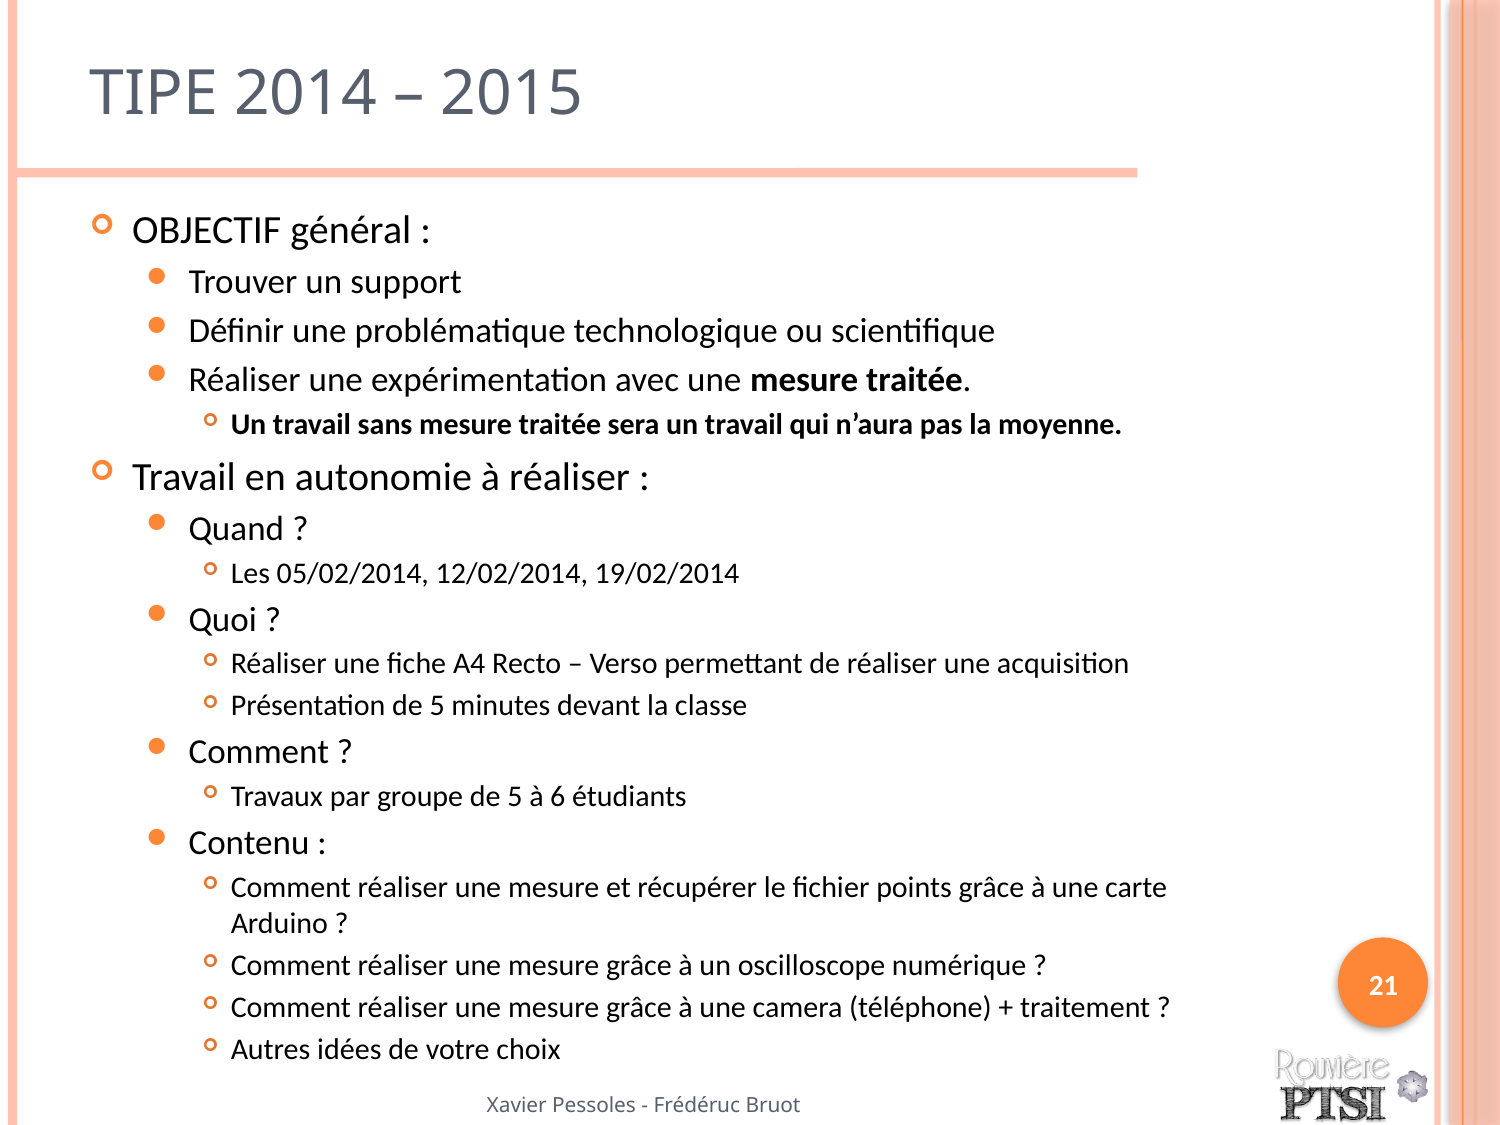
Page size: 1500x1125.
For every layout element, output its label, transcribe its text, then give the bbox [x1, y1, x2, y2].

title Tipe 2014 – 2015 [75, 19, 1300, 161]
slide_number 21 [1333, 940, 1434, 1027]
list OBJECTIF général : Trouver un support Définir une problématique technologique ou scientifique Réaliser une expérimentation avec une mesure traitée. Un travail sans mesure traitée sera un travail qui n’aura pas la moyenne. Travail en autonomie à réaliser : Quand ? Les 05/02/2014, 12/02/2014, 19/02/2014 Quoi ? Réaliser une fiche A4 Recto – Verso permettant de réaliser une acquisition Présentation de 5 minutes devant la classe Comment ? Travaux par groupe de 5 à 6 étudiants Contenu : Comment réaliser une mesure et récupérer le fichier points grâce à une carte Arduino ? Comment réaliser une mesure grâce à un oscilloscope numérique ? Comment réaliser une mesure grâce à une camera (téléphone) + traitement ? Autres idées de votre choix [75, 196, 1300, 1083]
picture [1274, 1048, 1428, 1125]
footer Xavier Pessoles - Frédéruc Bruot [12, 1086, 1275, 1125]
